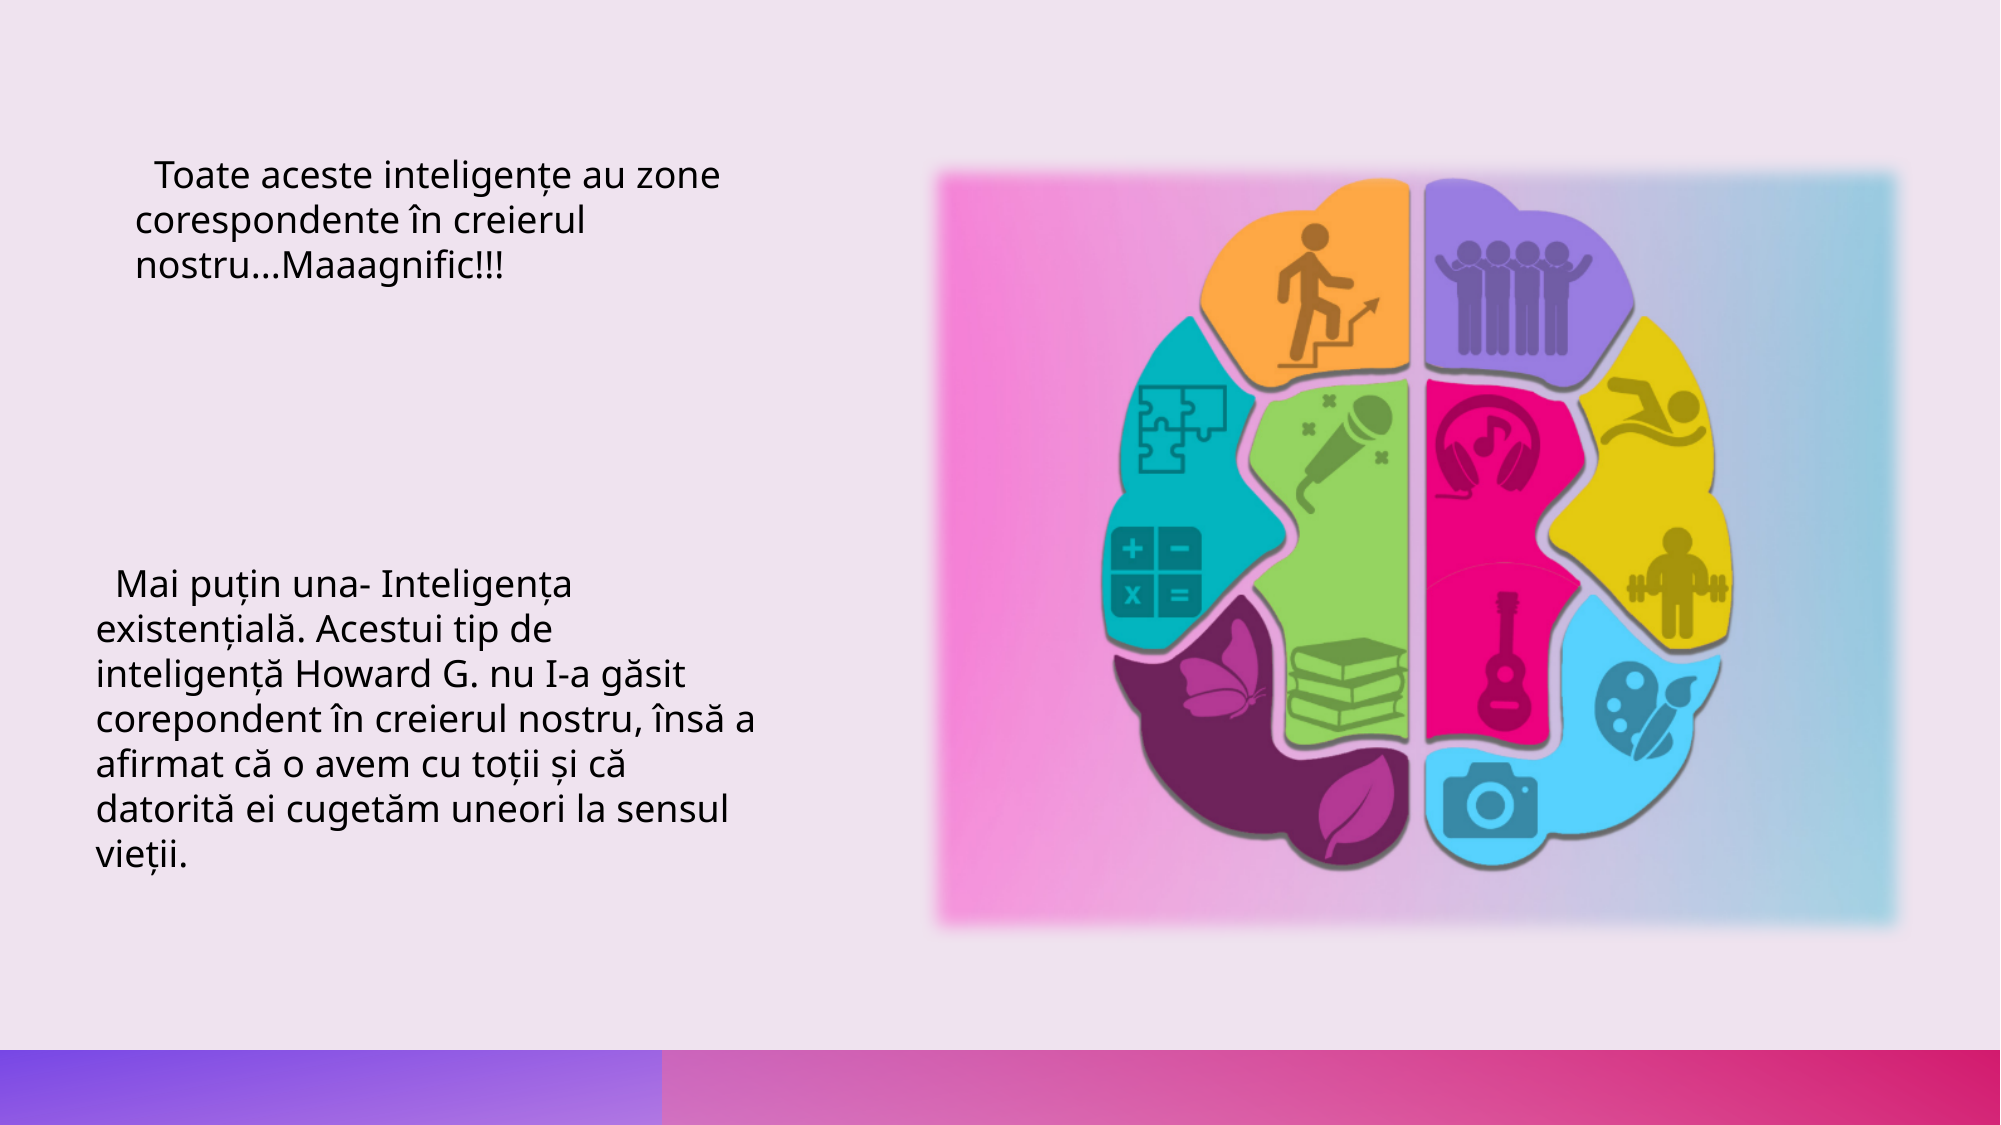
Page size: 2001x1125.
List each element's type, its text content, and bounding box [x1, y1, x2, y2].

text_box Mai puțin una- Inteligența existențială. Acestui tip de inteligență Howard G. nu I-a găsit corepondent în creierul nostru, însă a afirmat că o avem cu toții și că datorită ei cugetăm uneori la sensul vieții. [80, 552, 791, 883]
text_box Toate aceste inteligențe au zone corespondente în creierul nostru...Maaagnific!!! [119, 143, 818, 294]
picture [920, 155, 1919, 949]
